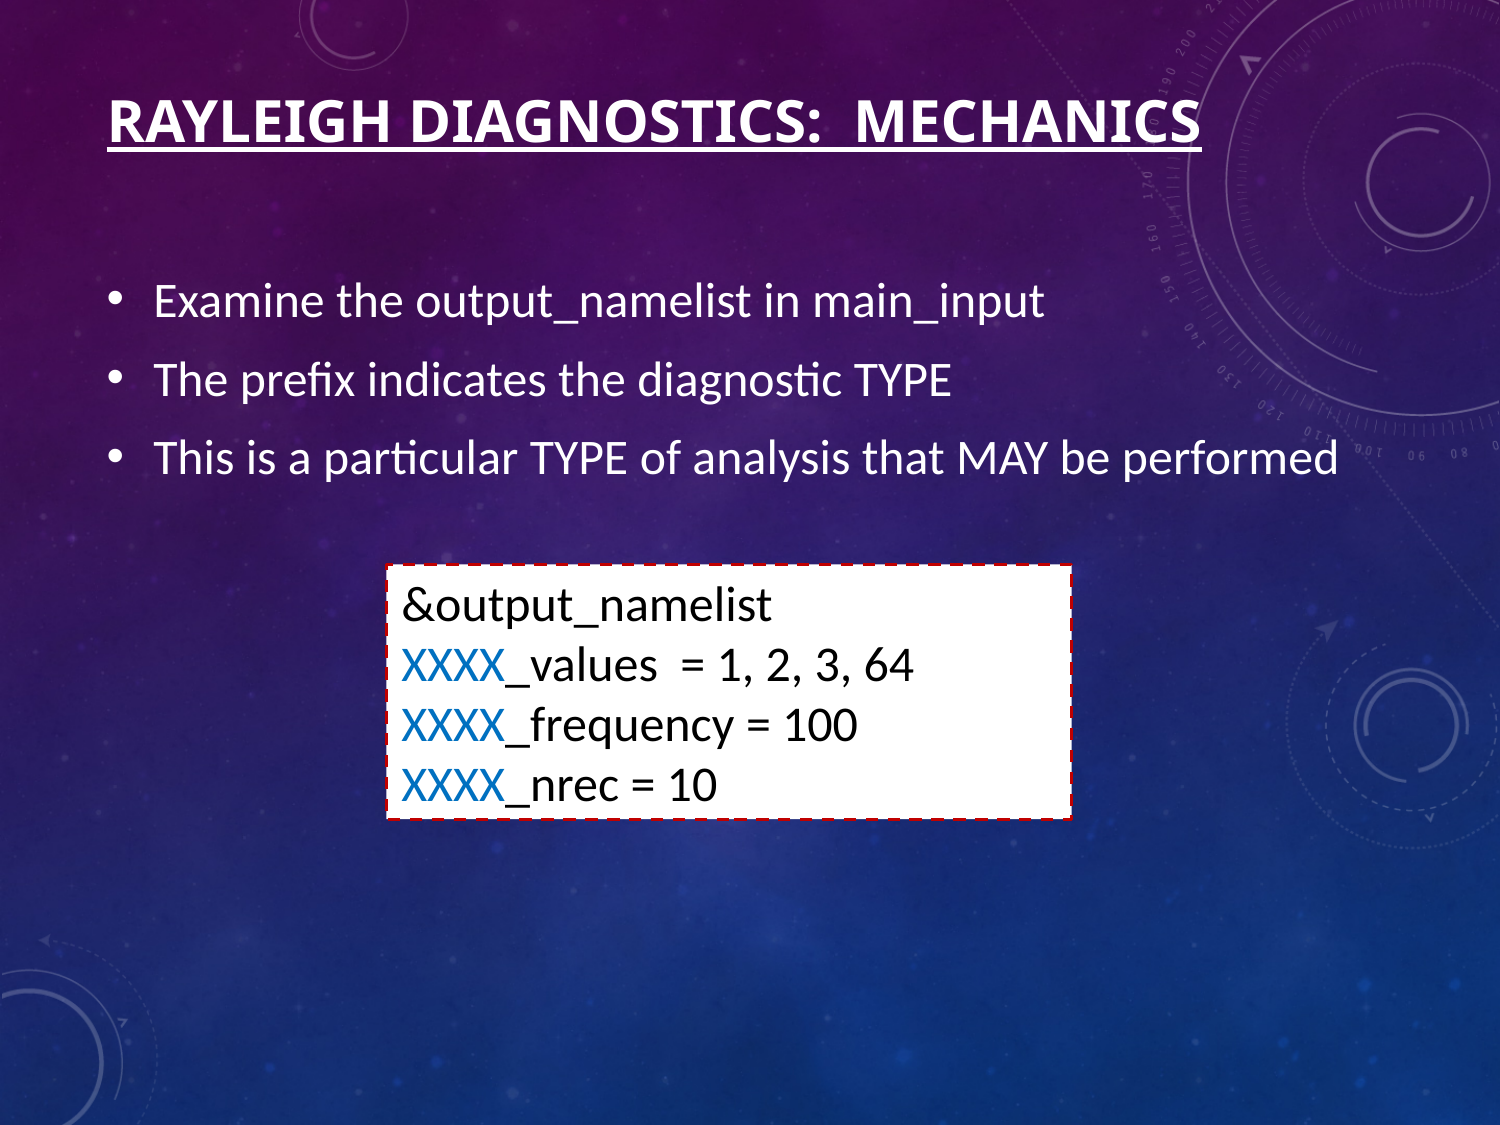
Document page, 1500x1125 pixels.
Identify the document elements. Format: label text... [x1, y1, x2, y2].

list Examine the output_namelist in main_input The prefix indicates the diagnostic TYPE This is a particular TYPE of analysis that MAY be performed [91, 238, 1367, 514]
title Rayleigh diagnostics: MECHANICS [91, 0, 1367, 238]
picture [0, 0, 1500, 1125]
text_box &output_namelist XXXX_values = 1, 2, 3, 64 XXXX_frequency = 100 XXXX_nrec = 10 [386, 564, 1072, 820]
